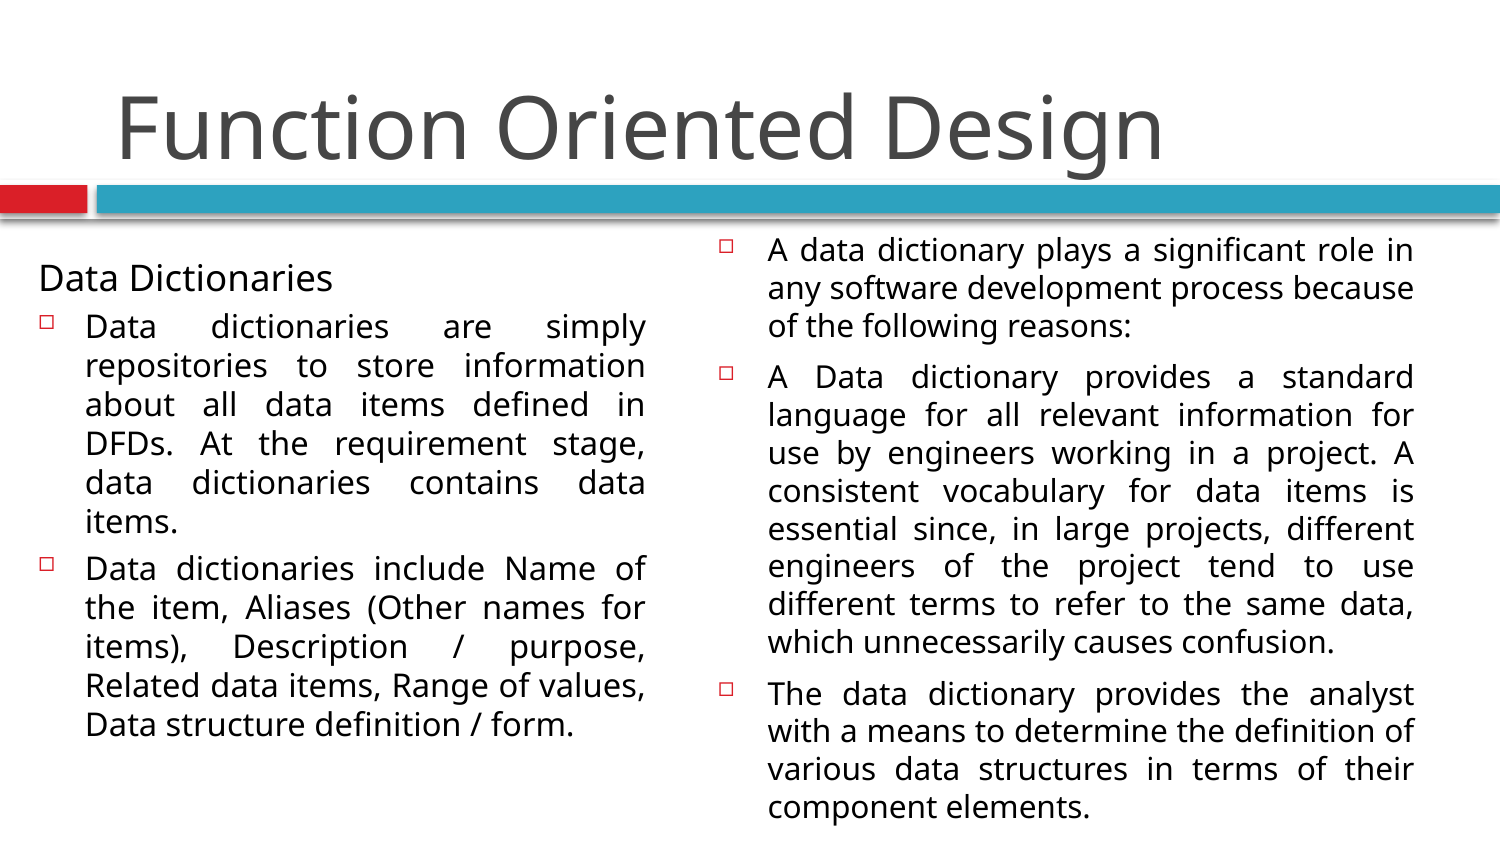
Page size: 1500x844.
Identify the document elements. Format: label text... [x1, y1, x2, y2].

list Data Dictionaries Data dictionaries are simply repositories to store information about all data items defined in DFDs. At the requirement stage, data dictionaries contains data items. Data dictionaries include Name of the item, Aliases (Other names for items), Description / purpose, Related data items, Range of values, Data structure definition / form. [23, 222, 661, 759]
list A data dictionary plays a significant role in any software development process because of the following reasons: A Data dictionary provides a standard language for all relevant information for use by engineers working in a project. A consistent vocabulary for data items is essential since, in large projects, different engineers of the project tend to use different terms to refer to the same data, which unnecessarily causes confusion. The data dictionary provides the analyst with a means to determine the definition of various data structures in terms of their component elements. [703, 222, 1430, 844]
title Function Oriented Design [99, 19, 1438, 185]
